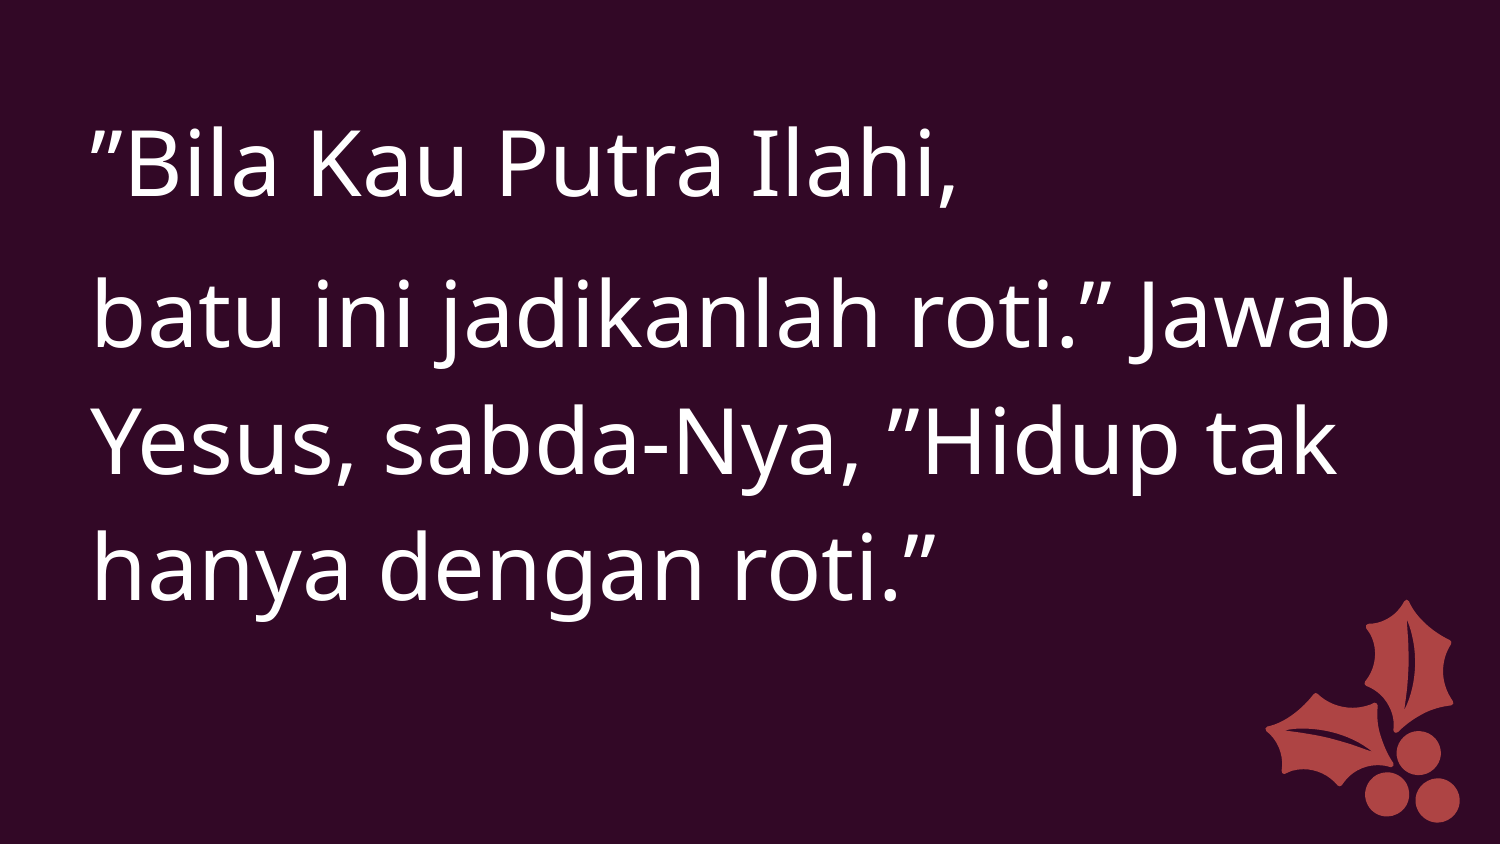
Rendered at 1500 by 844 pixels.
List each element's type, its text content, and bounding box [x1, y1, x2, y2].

text_box ”Bila Kau Putra Ilahi, batu ini jadikanlah roti.” Jawab Yesus, sabda-Nya, ”Hidup tak hanya dengan roti.” [50, 73, 1500, 796]
